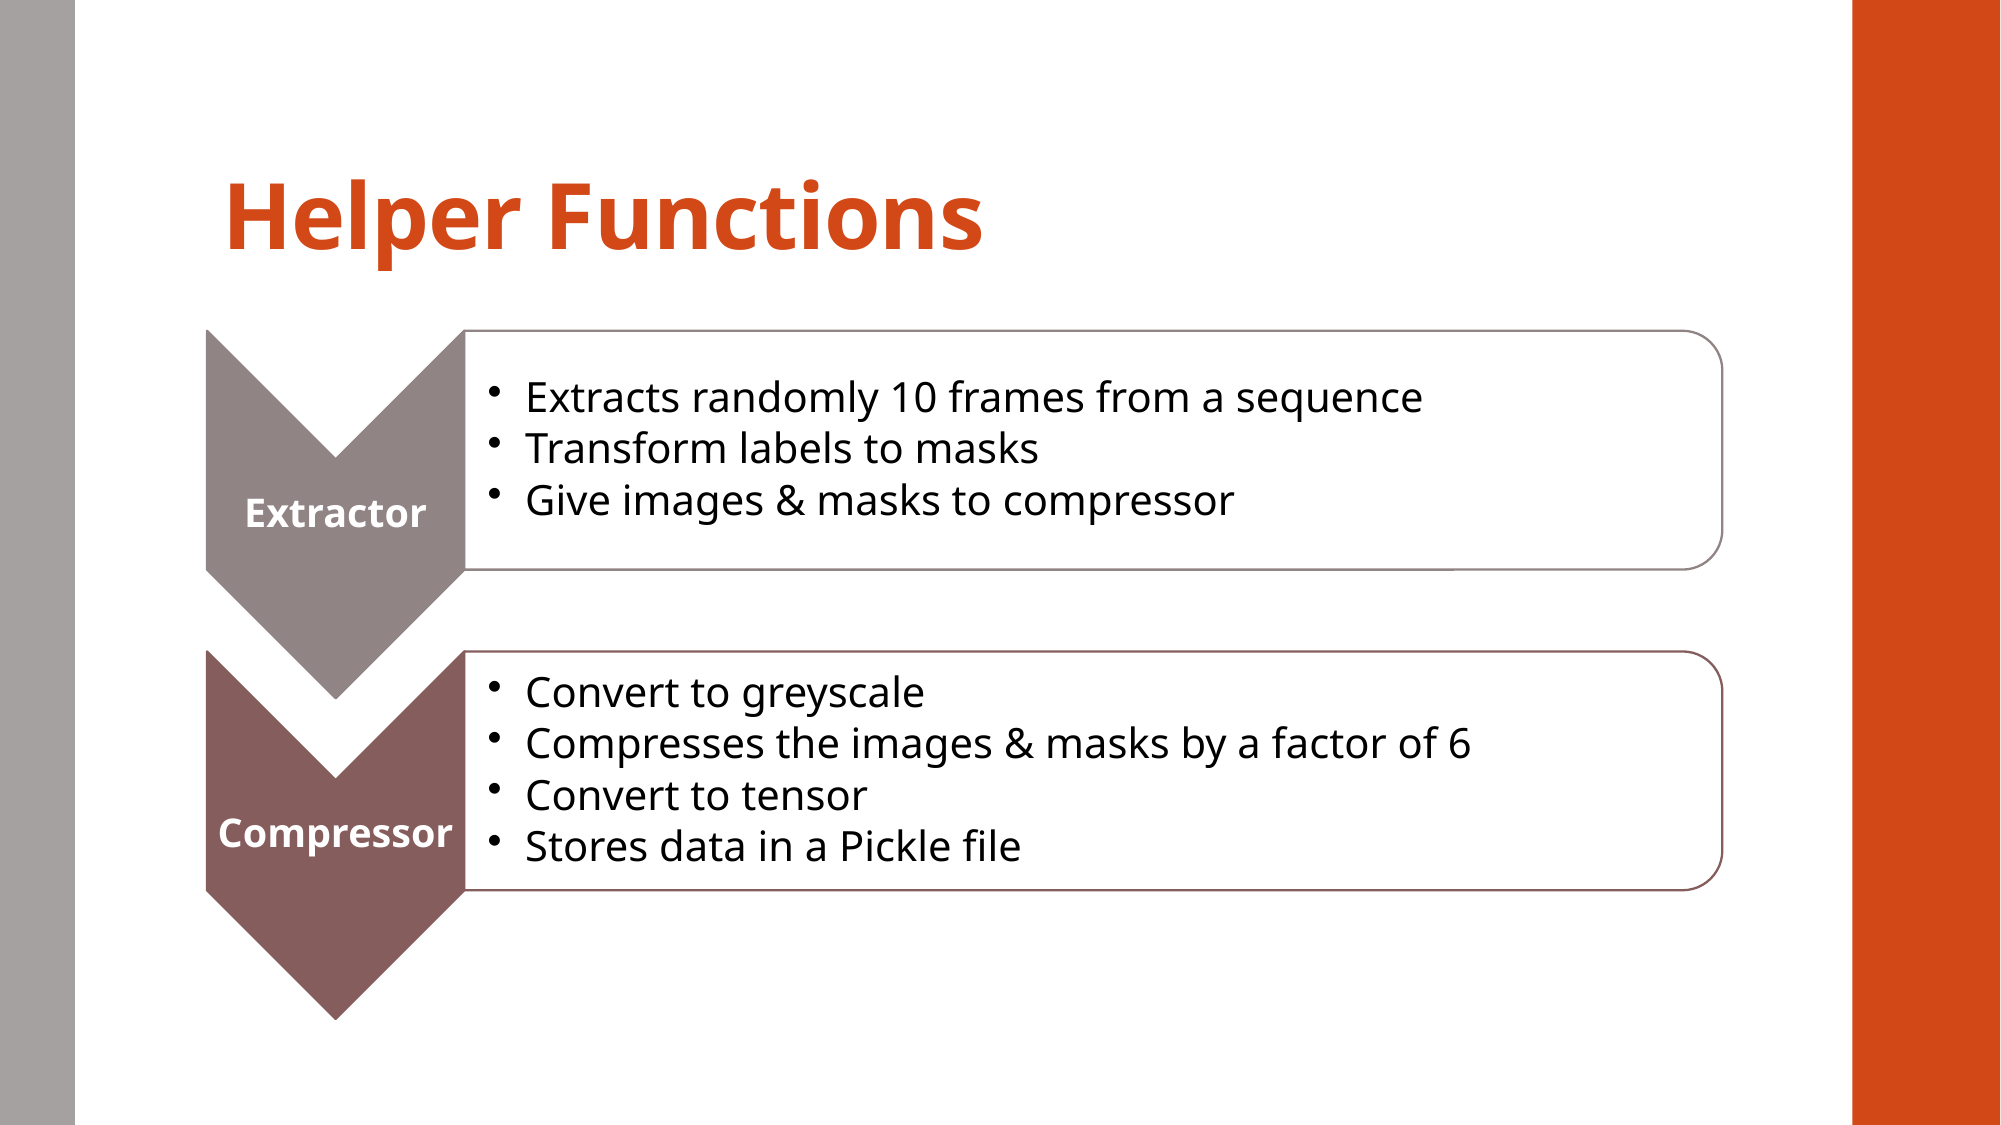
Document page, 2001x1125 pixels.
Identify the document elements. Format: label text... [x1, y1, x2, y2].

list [206, 329, 1723, 1020]
title Helper Functions [206, 48, 1797, 278]
